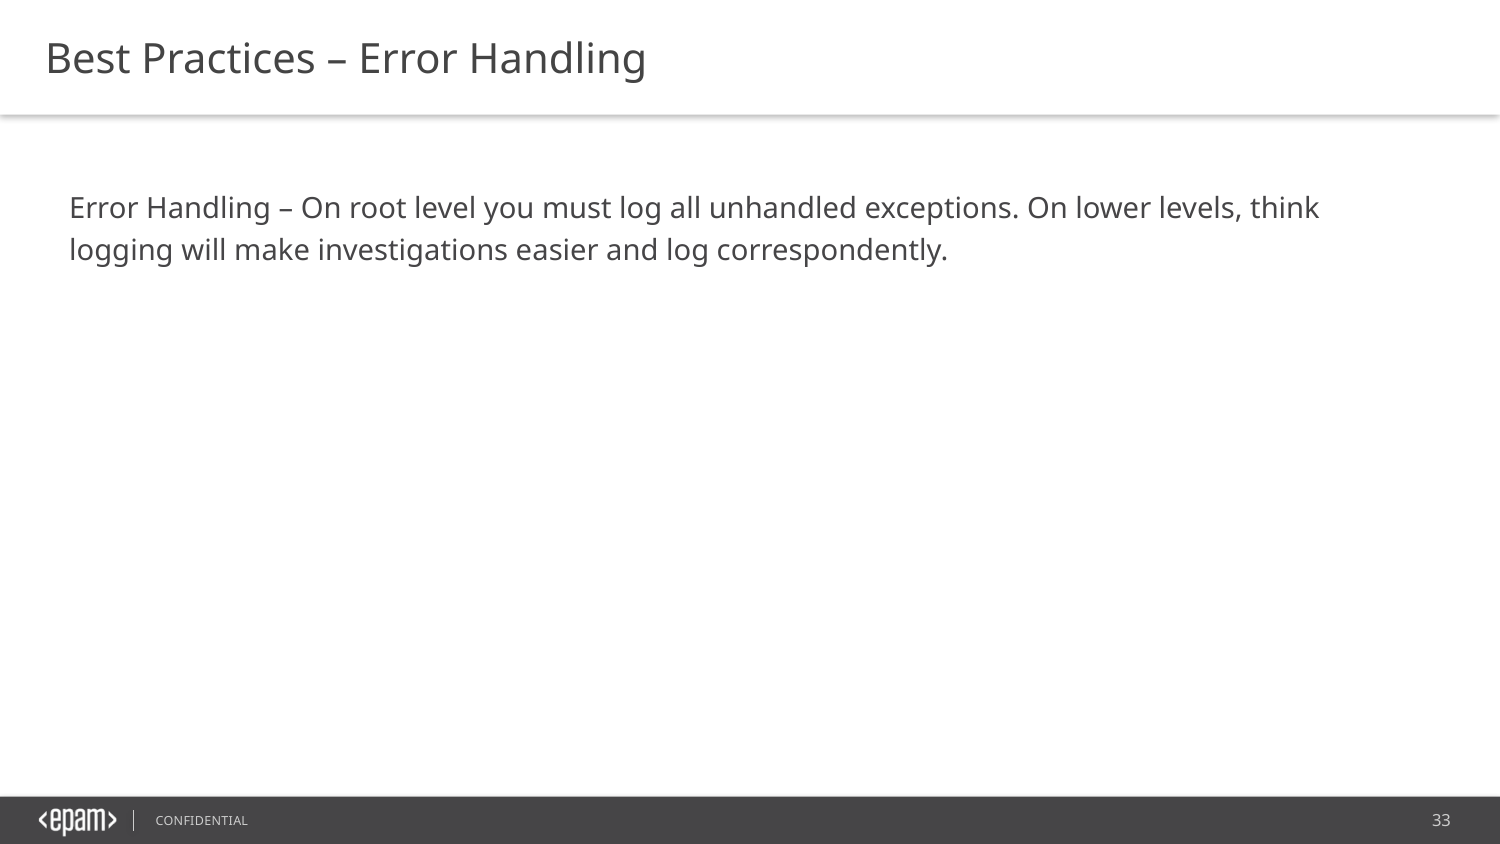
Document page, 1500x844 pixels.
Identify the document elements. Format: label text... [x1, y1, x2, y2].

list Best Practices – Error Handling [0, 0, 1500, 115]
list Error Handling – On root level you must log all unhandled exceptions. On lower levels, think logging will make investigations easier and log correspondently. [57, 176, 1426, 732]
picture [38, 808, 117, 837]
